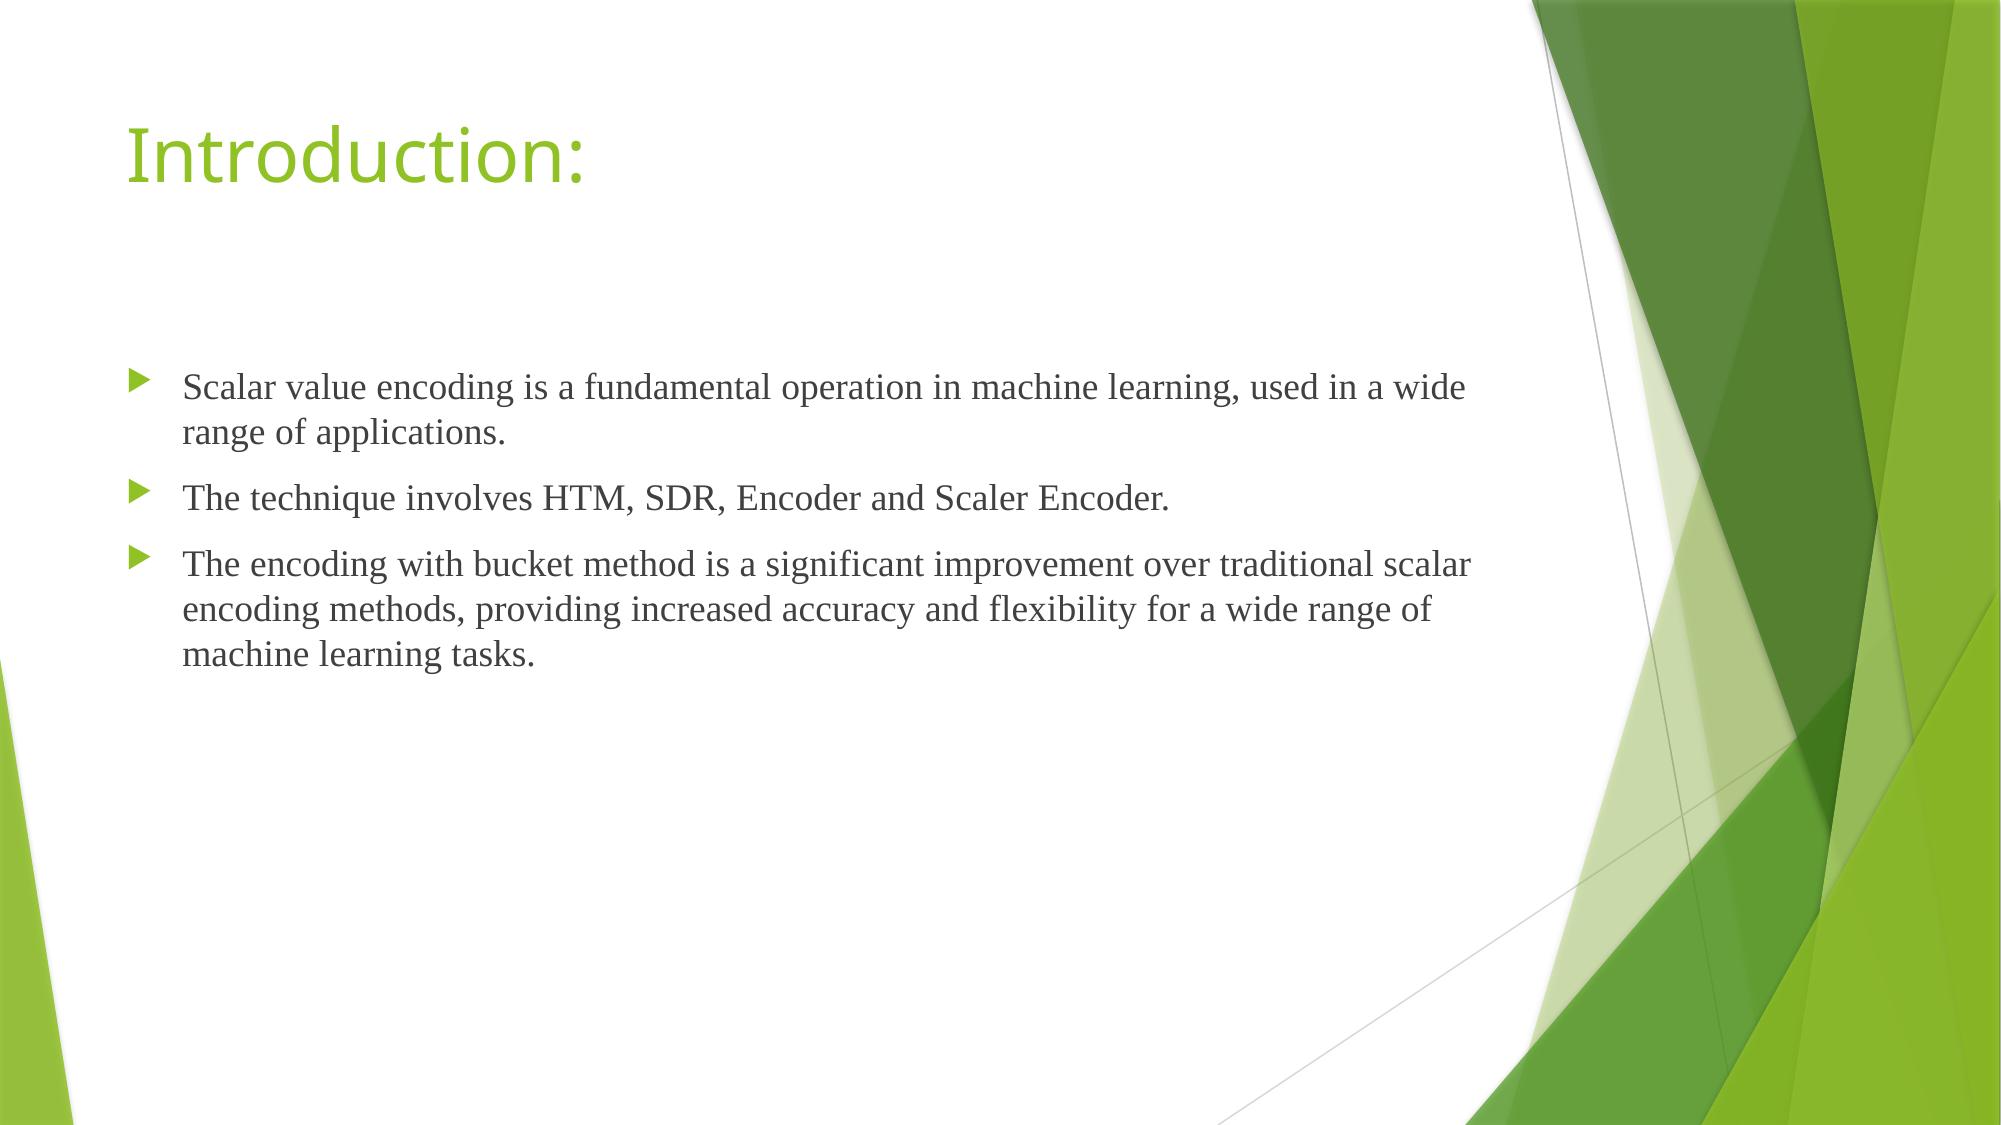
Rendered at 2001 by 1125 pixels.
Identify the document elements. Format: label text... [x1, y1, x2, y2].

list Scalar value encoding is a fundamental operation in machine learning, used in a wide range of applications. The technique involves HTM, SDR, Encoder and Scaler Encoder. The encoding with bucket method is a significant improvement over traditional scalar encoding methods, providing increased accuracy and flexibility for a wide range of machine learning tasks. [111, 354, 1522, 992]
title Introduction: [111, 99, 1522, 317]
